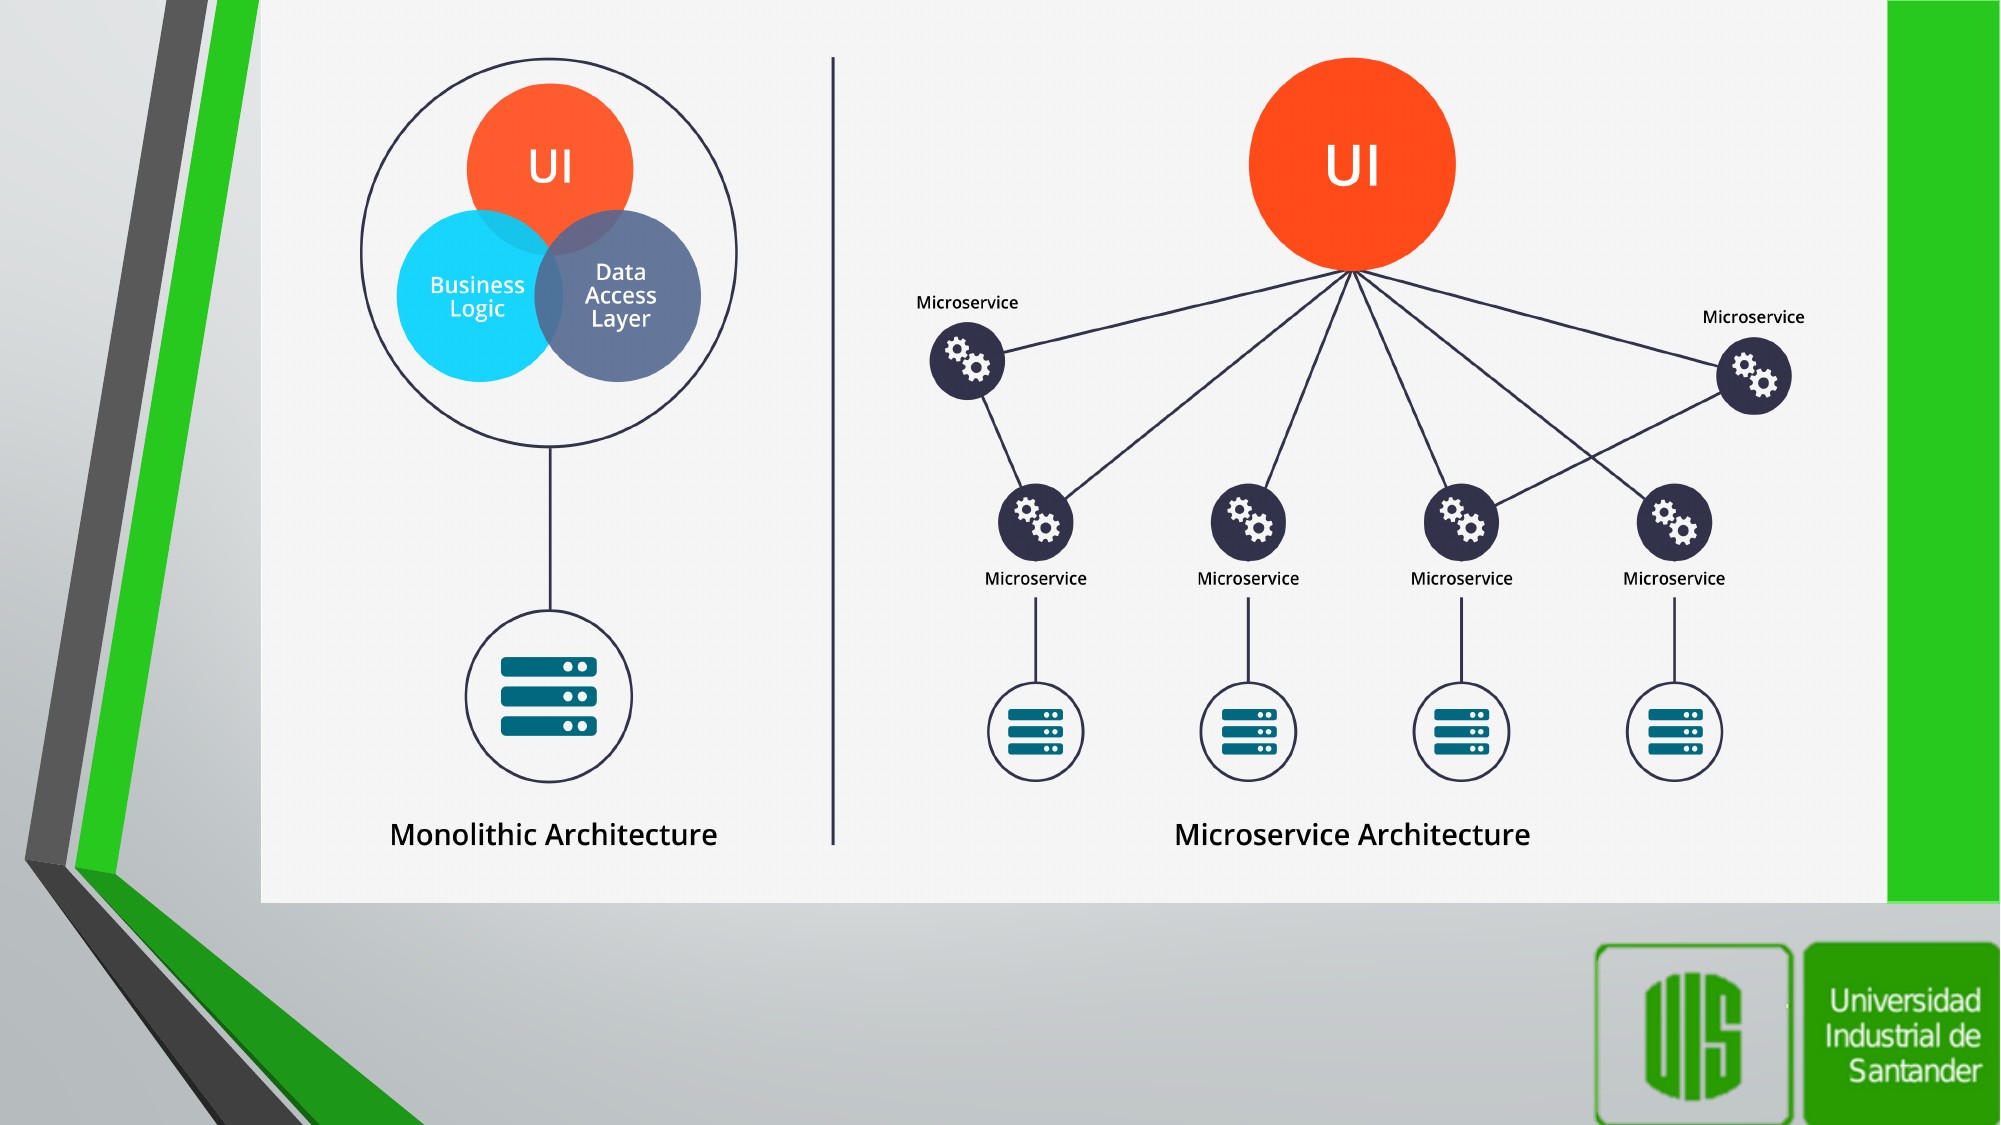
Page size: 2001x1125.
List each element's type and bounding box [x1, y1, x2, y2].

picture [261, 0, 2000, 1125]
text_box [1888, 0, 2000, 822]
